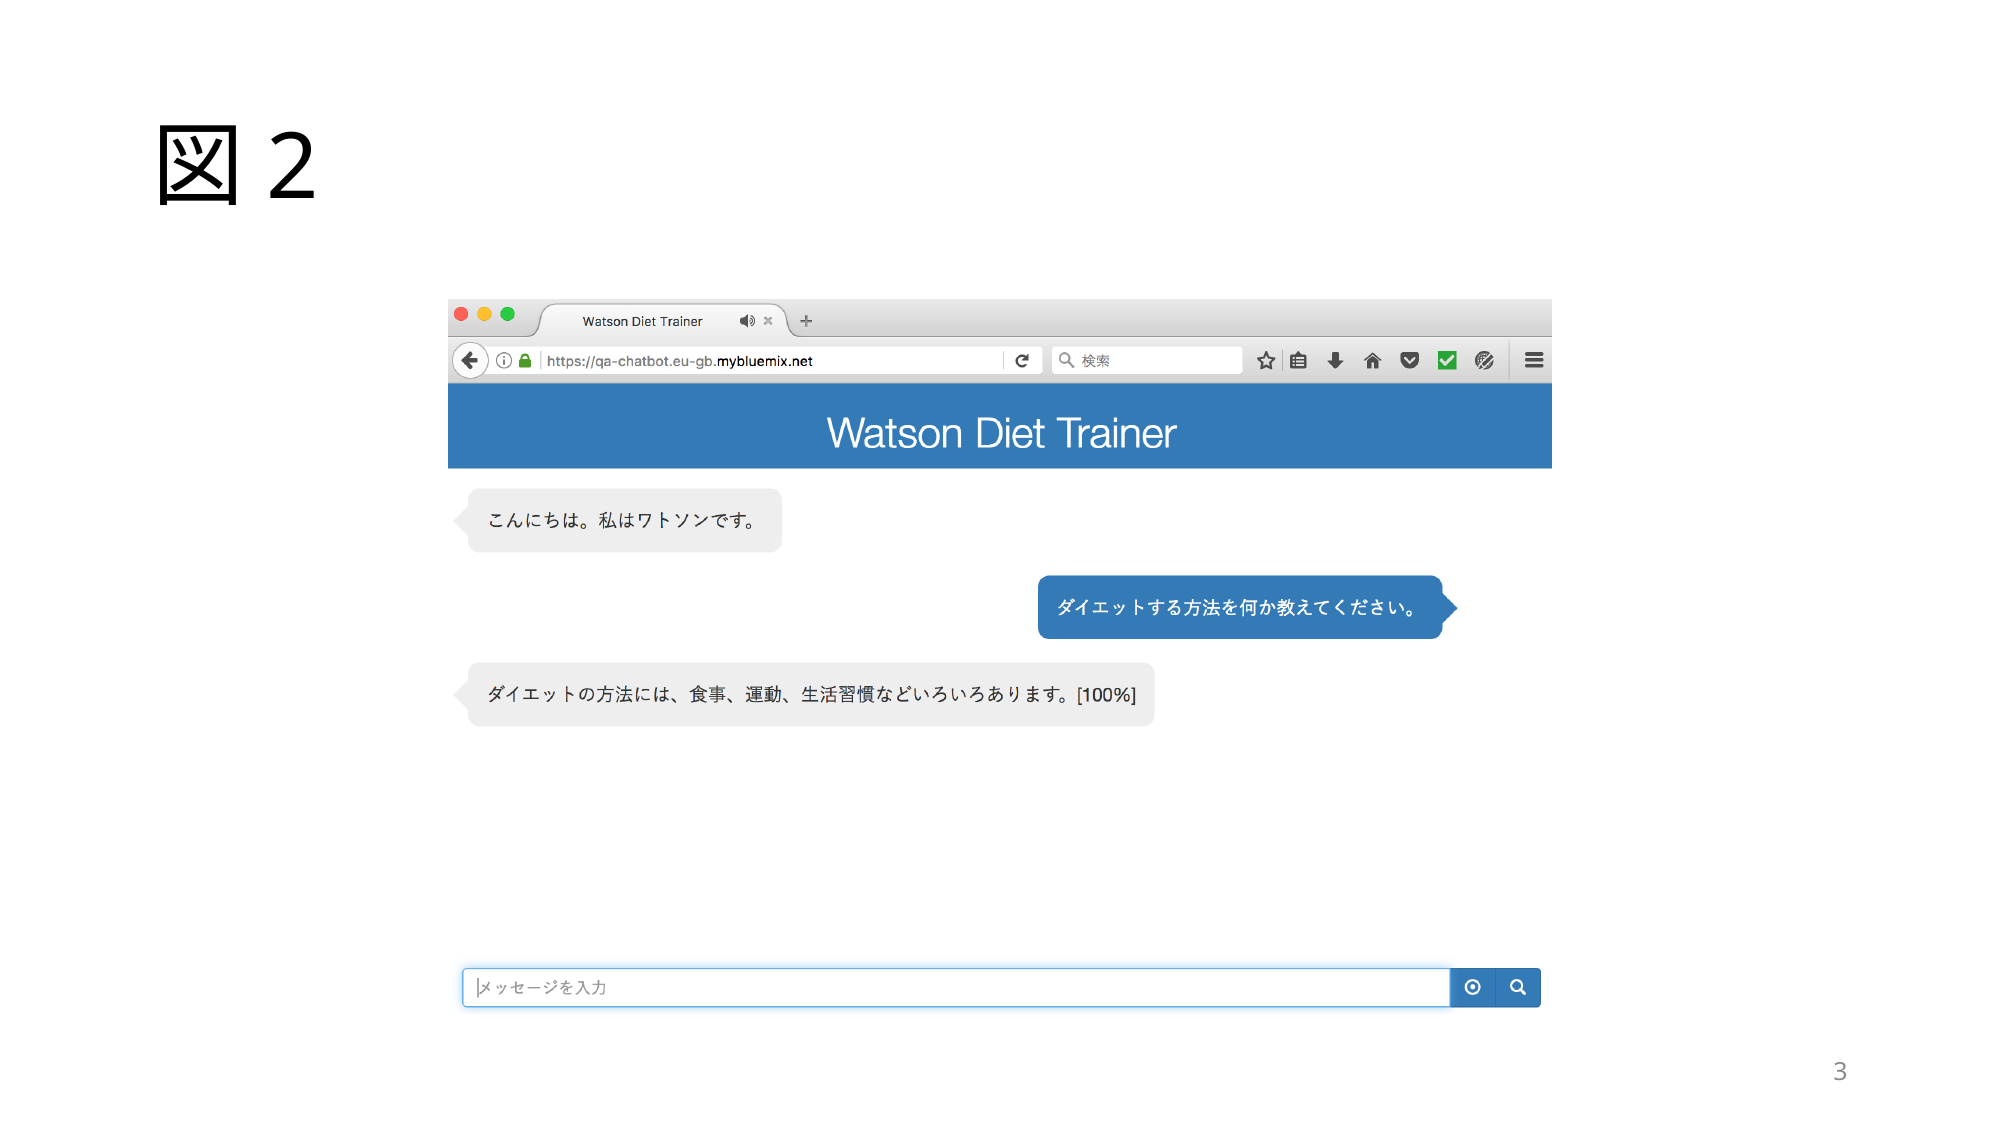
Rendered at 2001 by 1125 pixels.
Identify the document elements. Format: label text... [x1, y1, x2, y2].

title 図2 [137, 59, 1863, 278]
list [448, 299, 1552, 1014]
slide_number 3 [1412, 1042, 1863, 1103]
